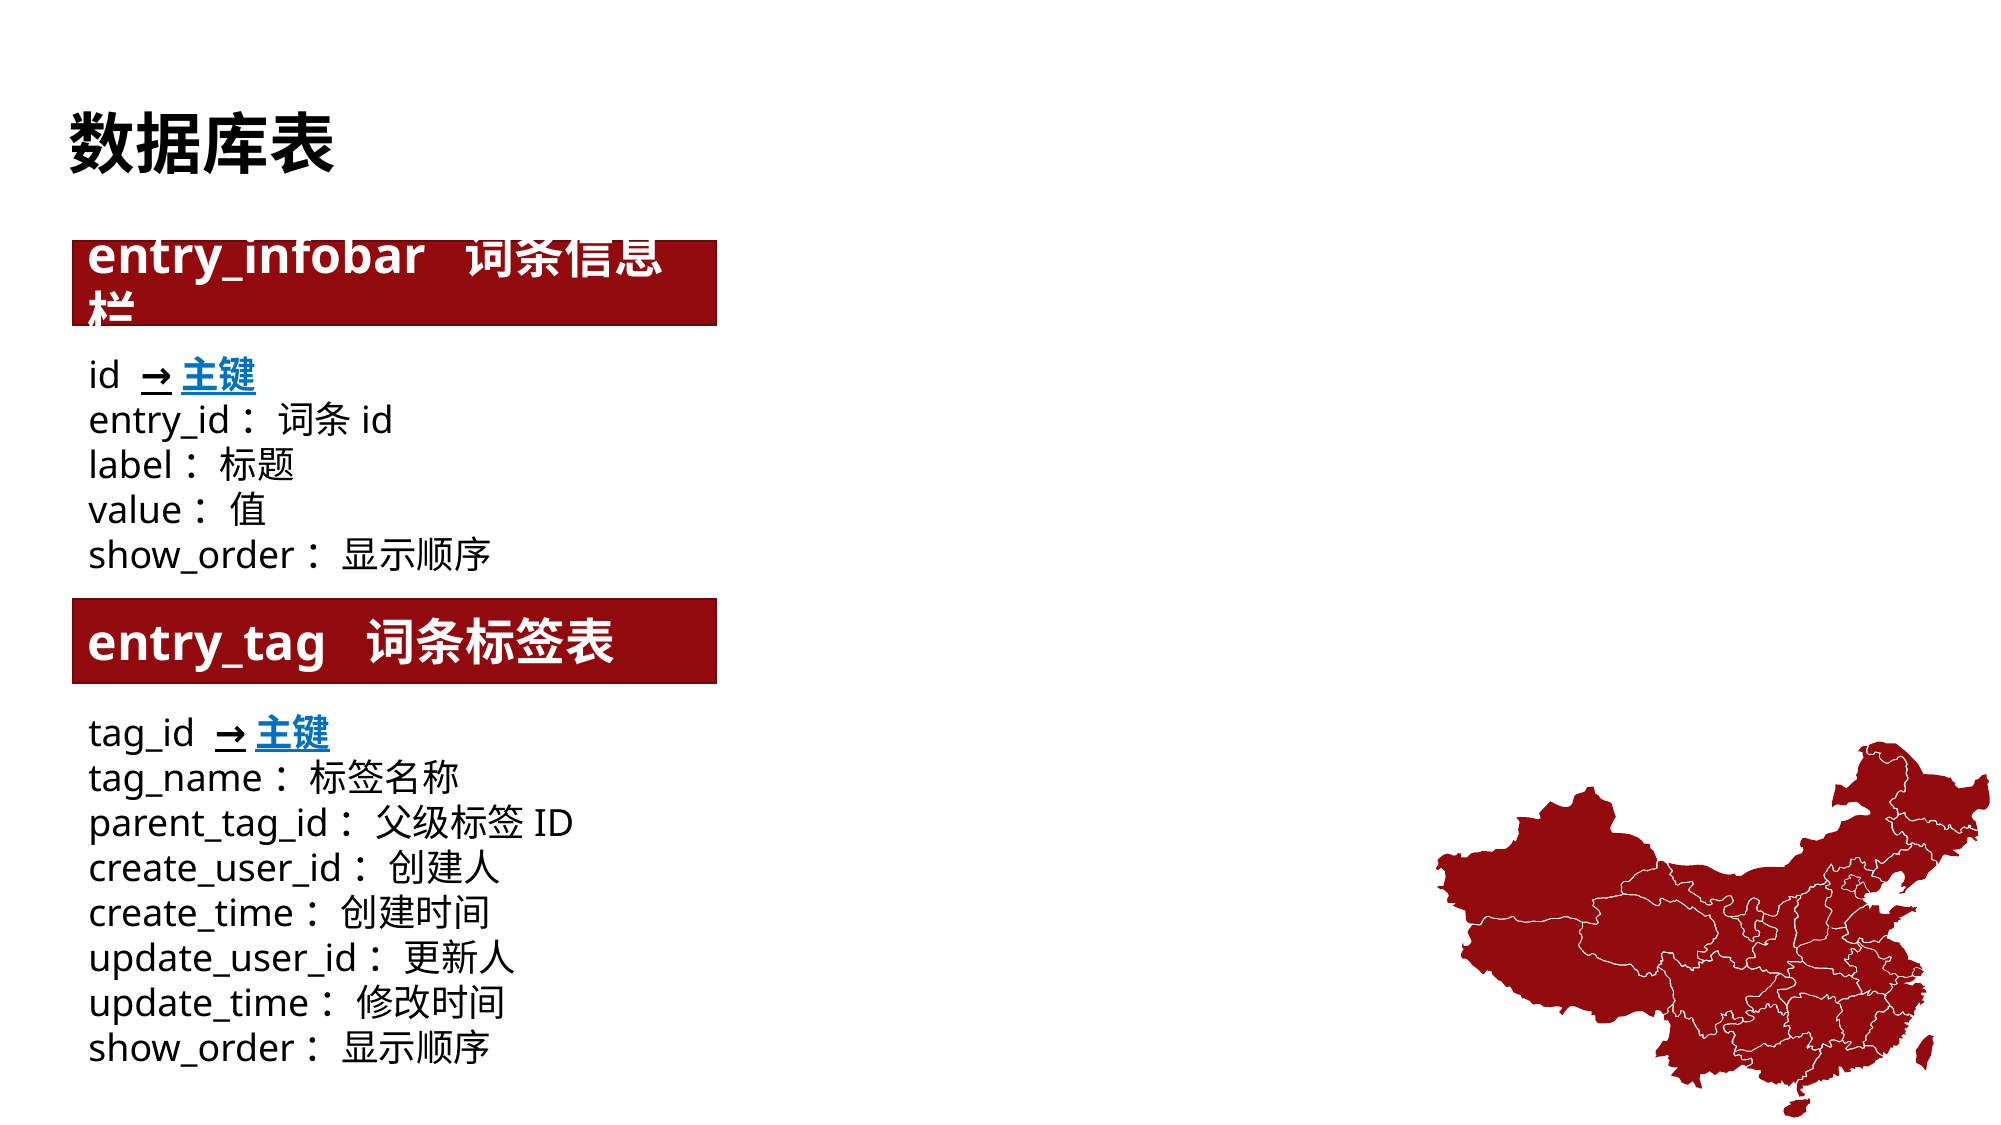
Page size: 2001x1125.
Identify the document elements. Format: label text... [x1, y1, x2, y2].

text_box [54, 241, 1338, 598]
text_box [54, 598, 1338, 1080]
text_box 数据库表 [54, 94, 564, 190]
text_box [1435, 741, 1990, 1118]
